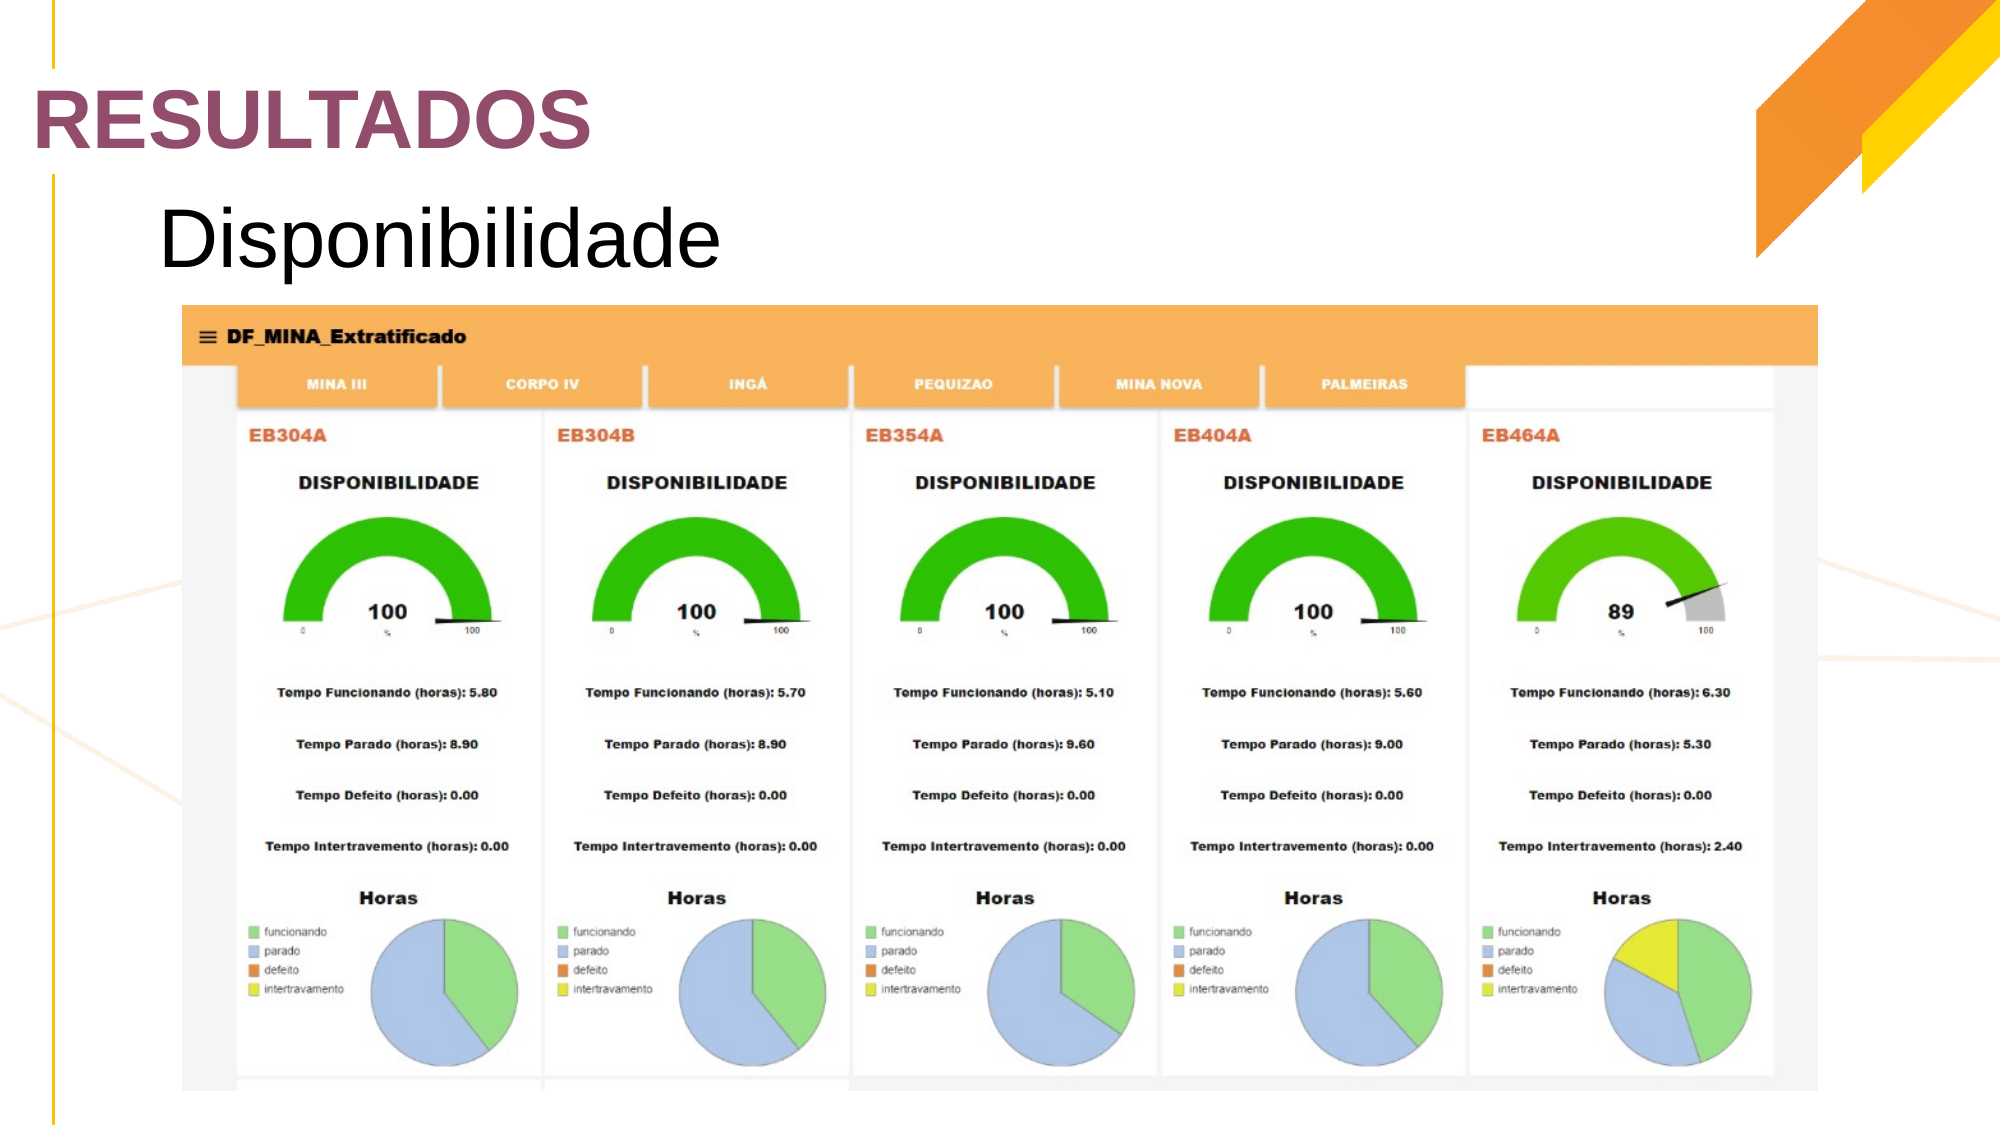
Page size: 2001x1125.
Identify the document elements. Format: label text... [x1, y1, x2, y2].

text_box Disponibilidade [143, 188, 1624, 334]
picture [0, 0, 2000, 1091]
subtitle RESULTADOS [17, 69, 1060, 175]
